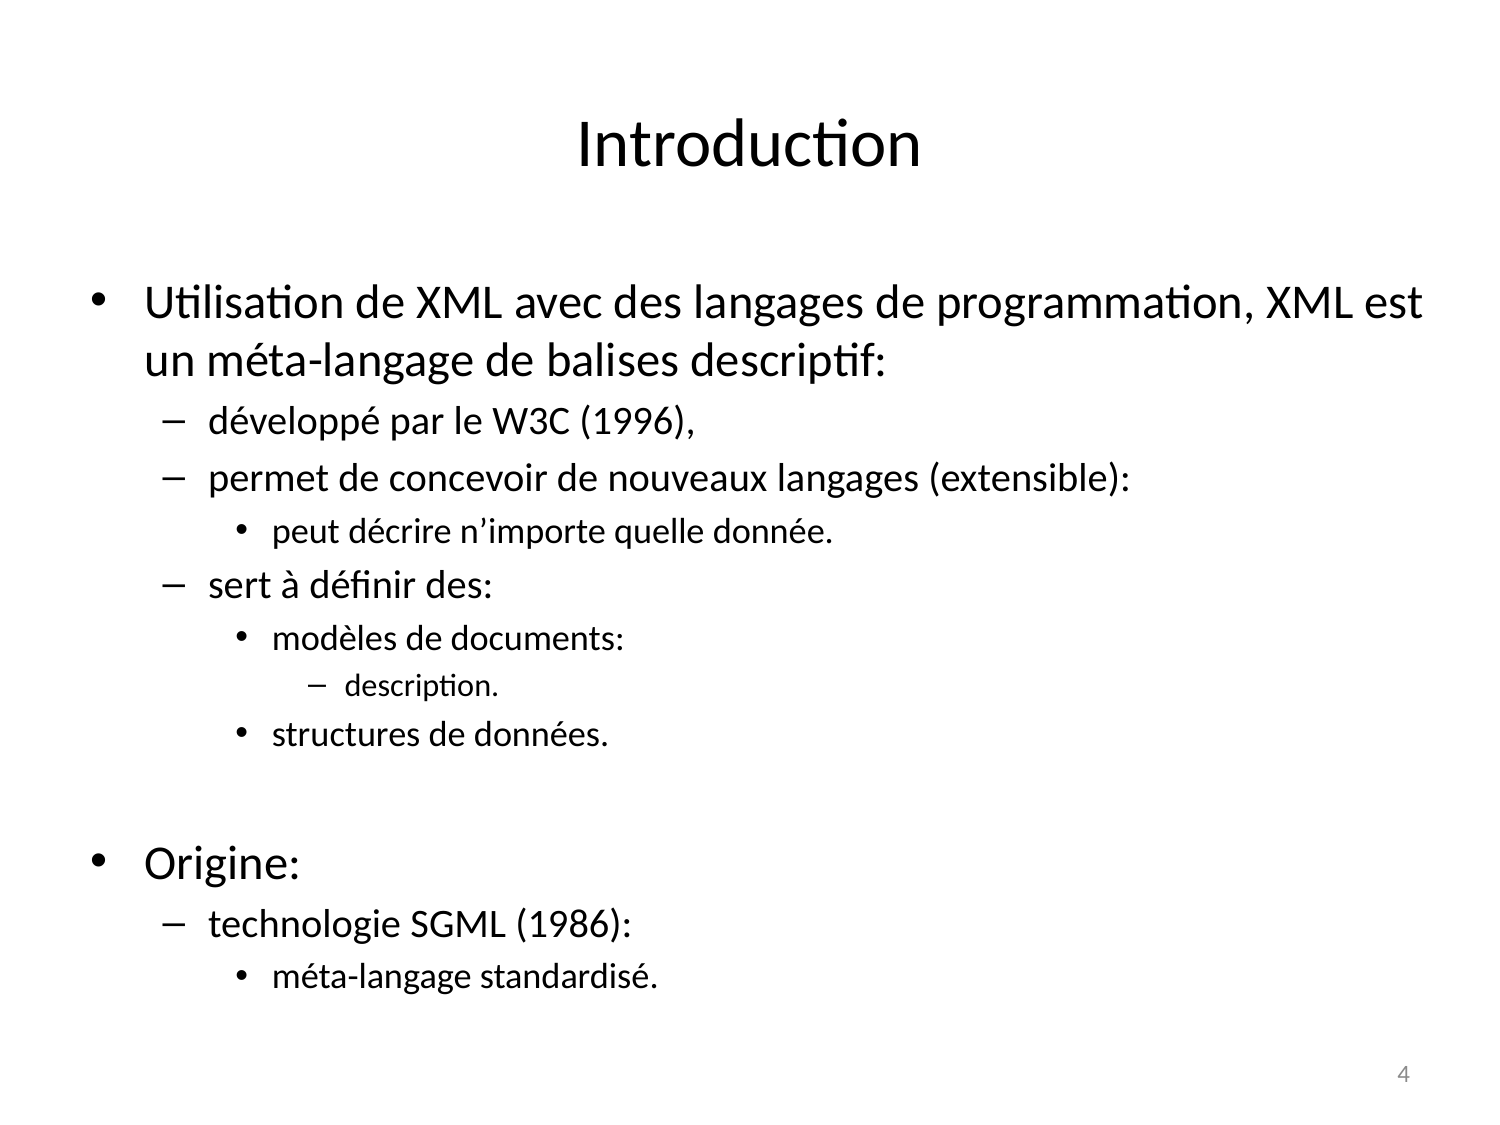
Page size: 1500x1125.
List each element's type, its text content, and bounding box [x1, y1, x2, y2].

list Utilisation de XML avec des langages de programmation, XML est un méta-langage de balises descriptif: développé par le W3C (1996), permet de concevoir de nouveaux langages (extensible): peut décrire n’importe quelle donnée. sert à définir des: modèles de documents: description. structures de données. Origine: technologie SGML (1986): méta-langage standardisé. [75, 262, 1463, 1005]
title Introduction [75, 45, 1425, 233]
slide_number 4 [1074, 1042, 1425, 1103]
